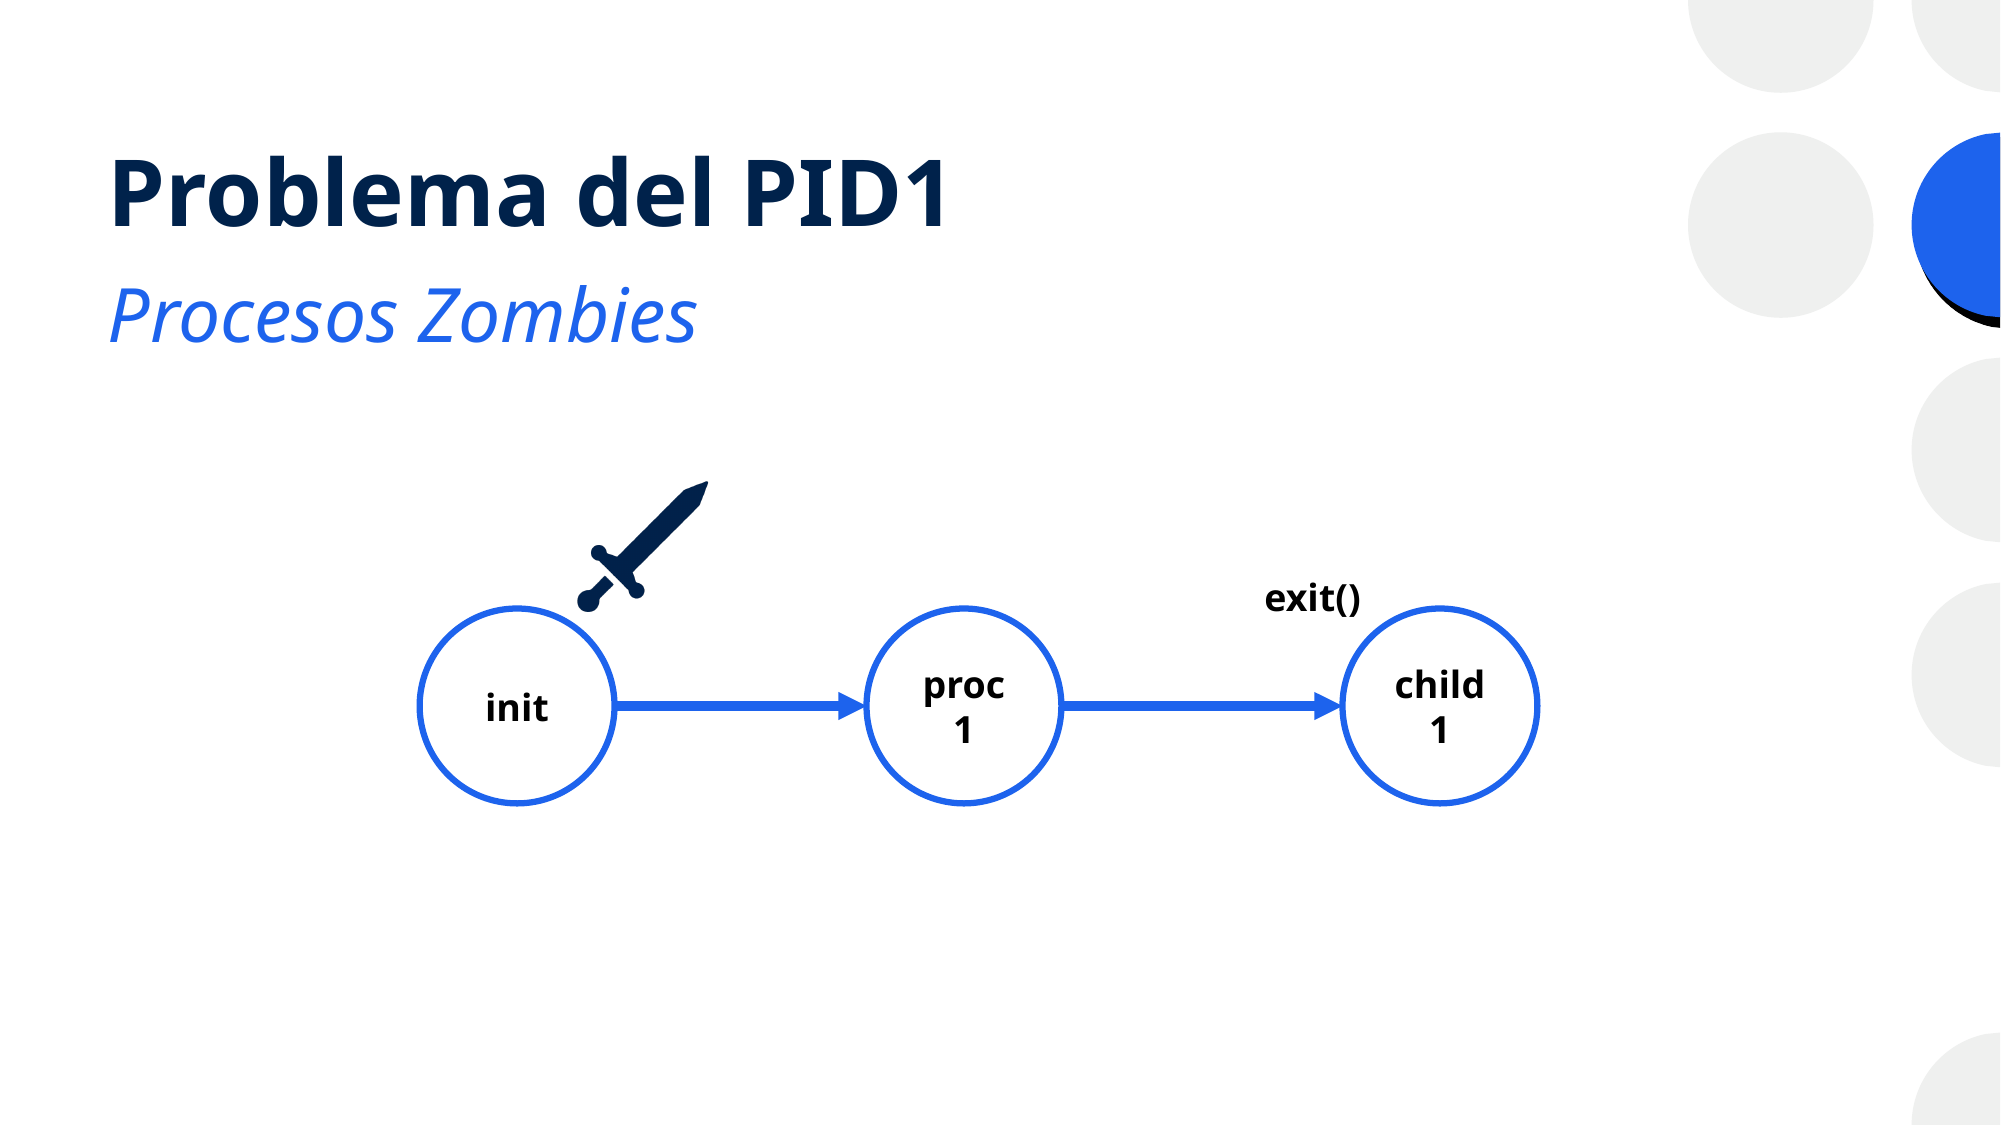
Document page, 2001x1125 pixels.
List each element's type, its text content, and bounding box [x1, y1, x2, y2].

text_box proc 1 [866, 608, 1062, 804]
text_box init [419, 608, 615, 804]
title Problema del PID1 [92, 126, 1514, 254]
text_box exit() [1249, 566, 1538, 627]
picture [566, 472, 717, 623]
subtitle Procesos Zombies [92, 260, 1297, 358]
text_box child1 [1342, 627, 1538, 804]
